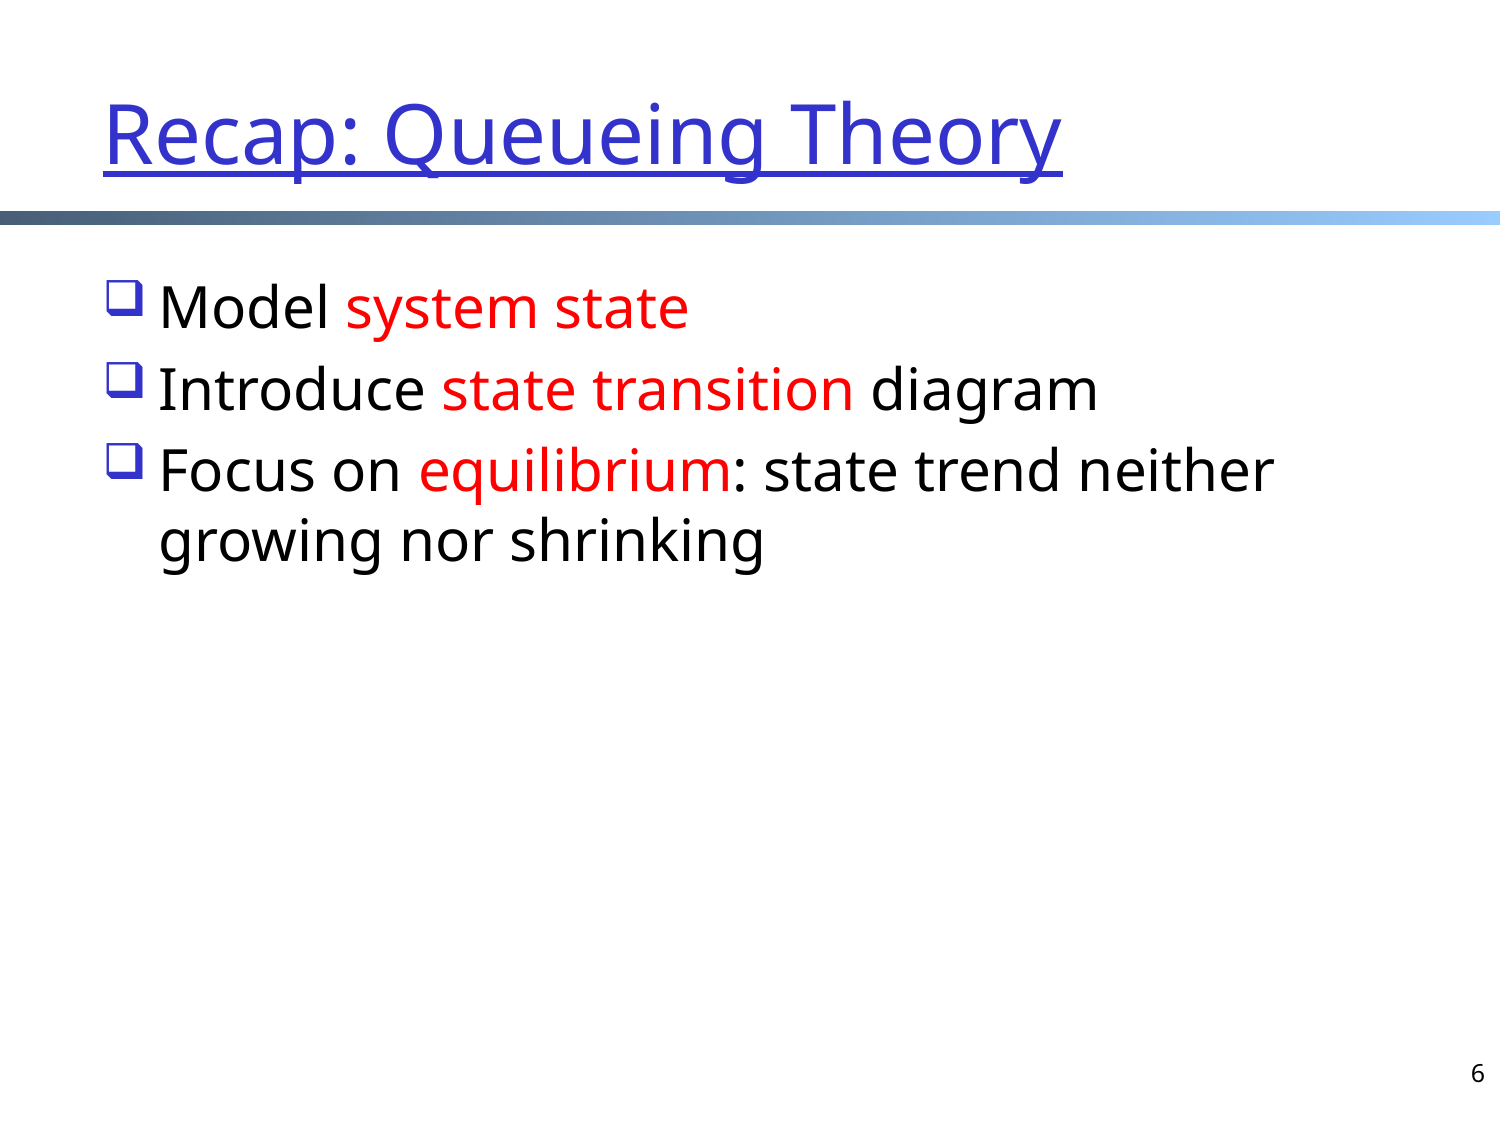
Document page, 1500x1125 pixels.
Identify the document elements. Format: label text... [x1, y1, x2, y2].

text_box [1424, 212, 1428, 224]
title Recap: Queueing Theory [87, 37, 1363, 225]
list Model system state Introduce state transition diagram Focus on equilibrium: state trend neither growing nor shrinking [87, 262, 1363, 1025]
slide_number 6 [850, 1049, 1500, 1125]
